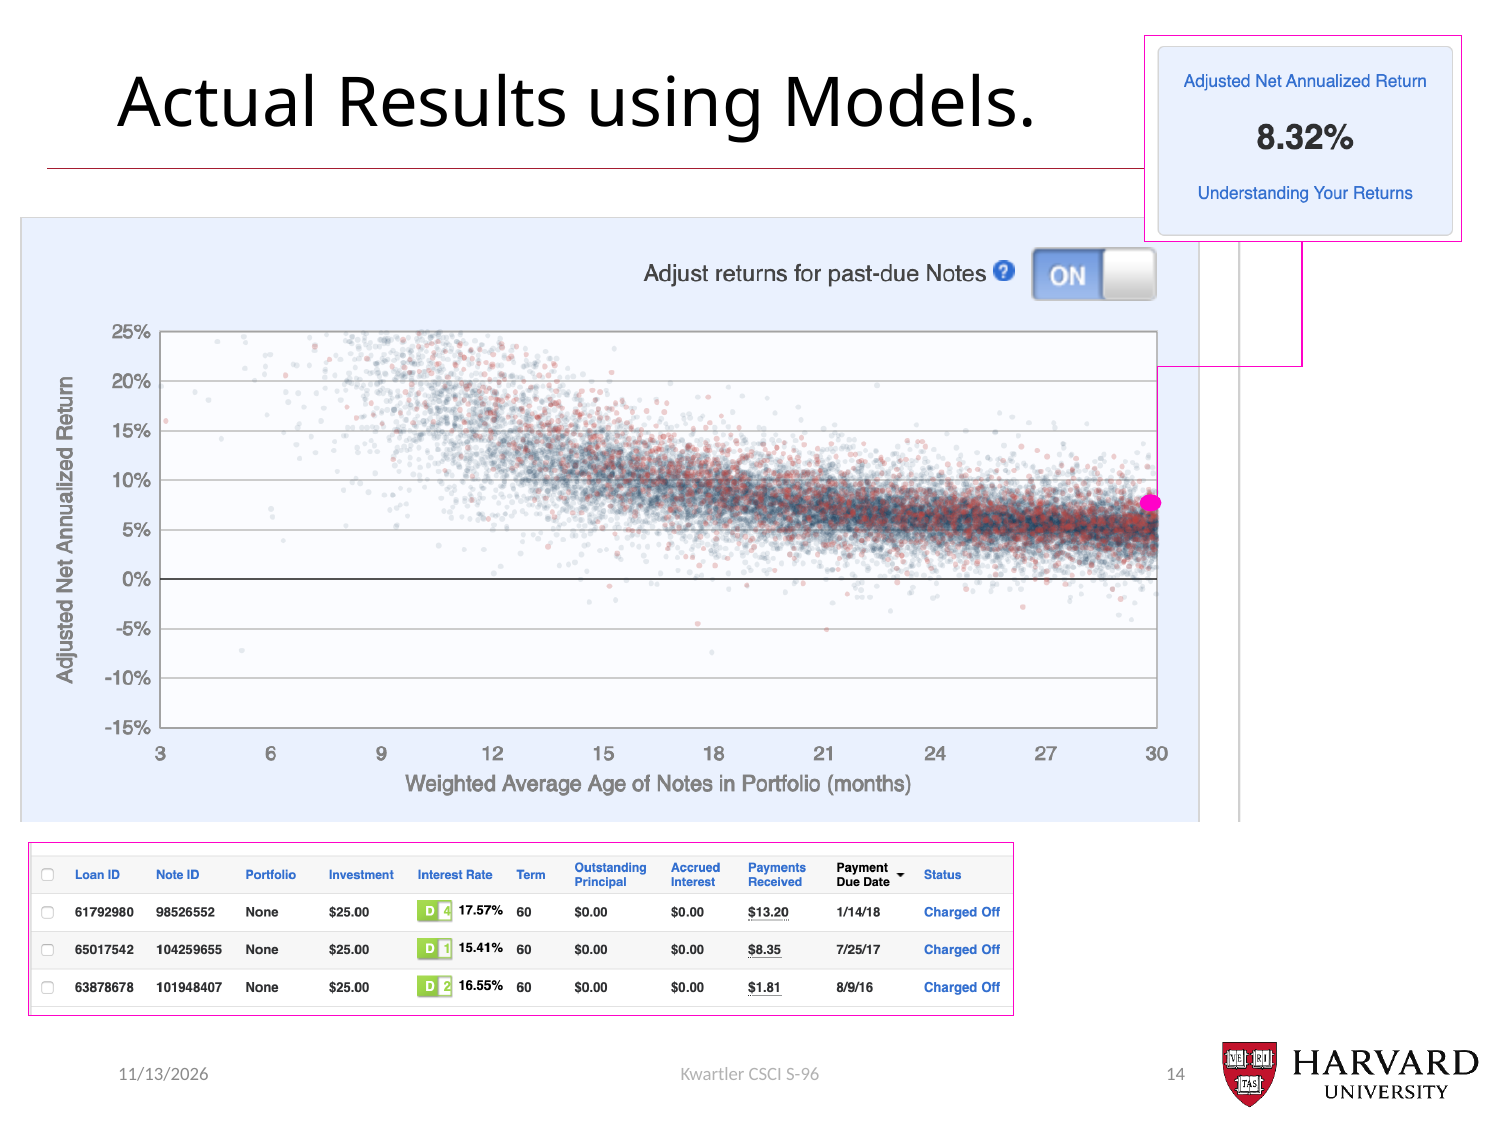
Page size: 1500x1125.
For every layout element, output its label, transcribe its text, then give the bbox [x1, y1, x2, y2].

picture [19, 35, 1462, 822]
footer Kwartler CSCI S-96 [496, 1042, 1004, 1103]
slide_number 14 [1059, 1042, 1200, 1103]
picture [1200, 1024, 1500, 1125]
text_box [1100, 295, 1359, 441]
title Actual Results using Models. [103, 59, 1144, 157]
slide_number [103, 1042, 441, 1103]
picture [28, 842, 1014, 1016]
